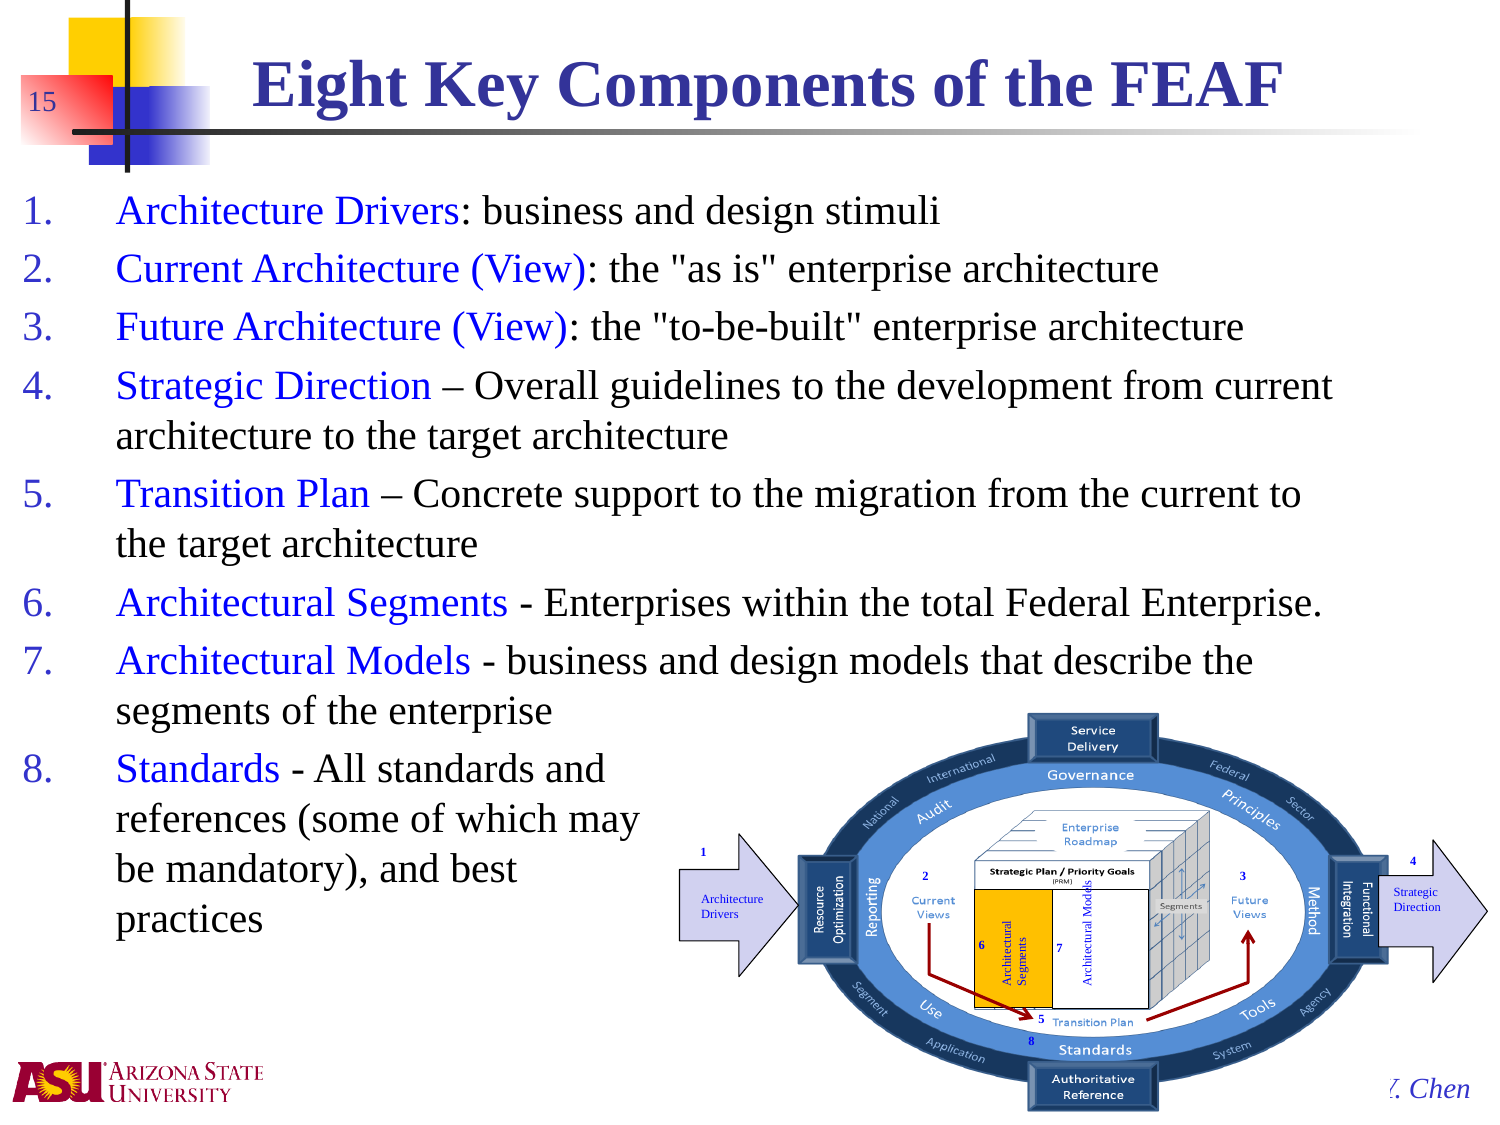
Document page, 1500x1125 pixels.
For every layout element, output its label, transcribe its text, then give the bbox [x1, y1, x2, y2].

picture [12, 1062, 263, 1102]
list Architecture Drivers: business and design stimuli Current Architecture (View): the "as is" enterprise architecture Future Architecture (View): the "to-be-built" enterprise architecture Strategic Direction – Overall guidelines to the development from current architecture to the target architecture Transition Plan – Concrete support to the migration from the current to the target architecture Architectural Segments - Enterprises within the total Federal Enterprise. Architectural Models - business and design models that describe the segments of the enterprise Standards - All standards and references (some of which may be mandatory), and best practices [6, 174, 1373, 994]
slide_number 15 [12, 49, 151, 126]
title Eight Key Components of the FEAF [237, 24, 1488, 128]
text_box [679, 712, 1488, 1113]
